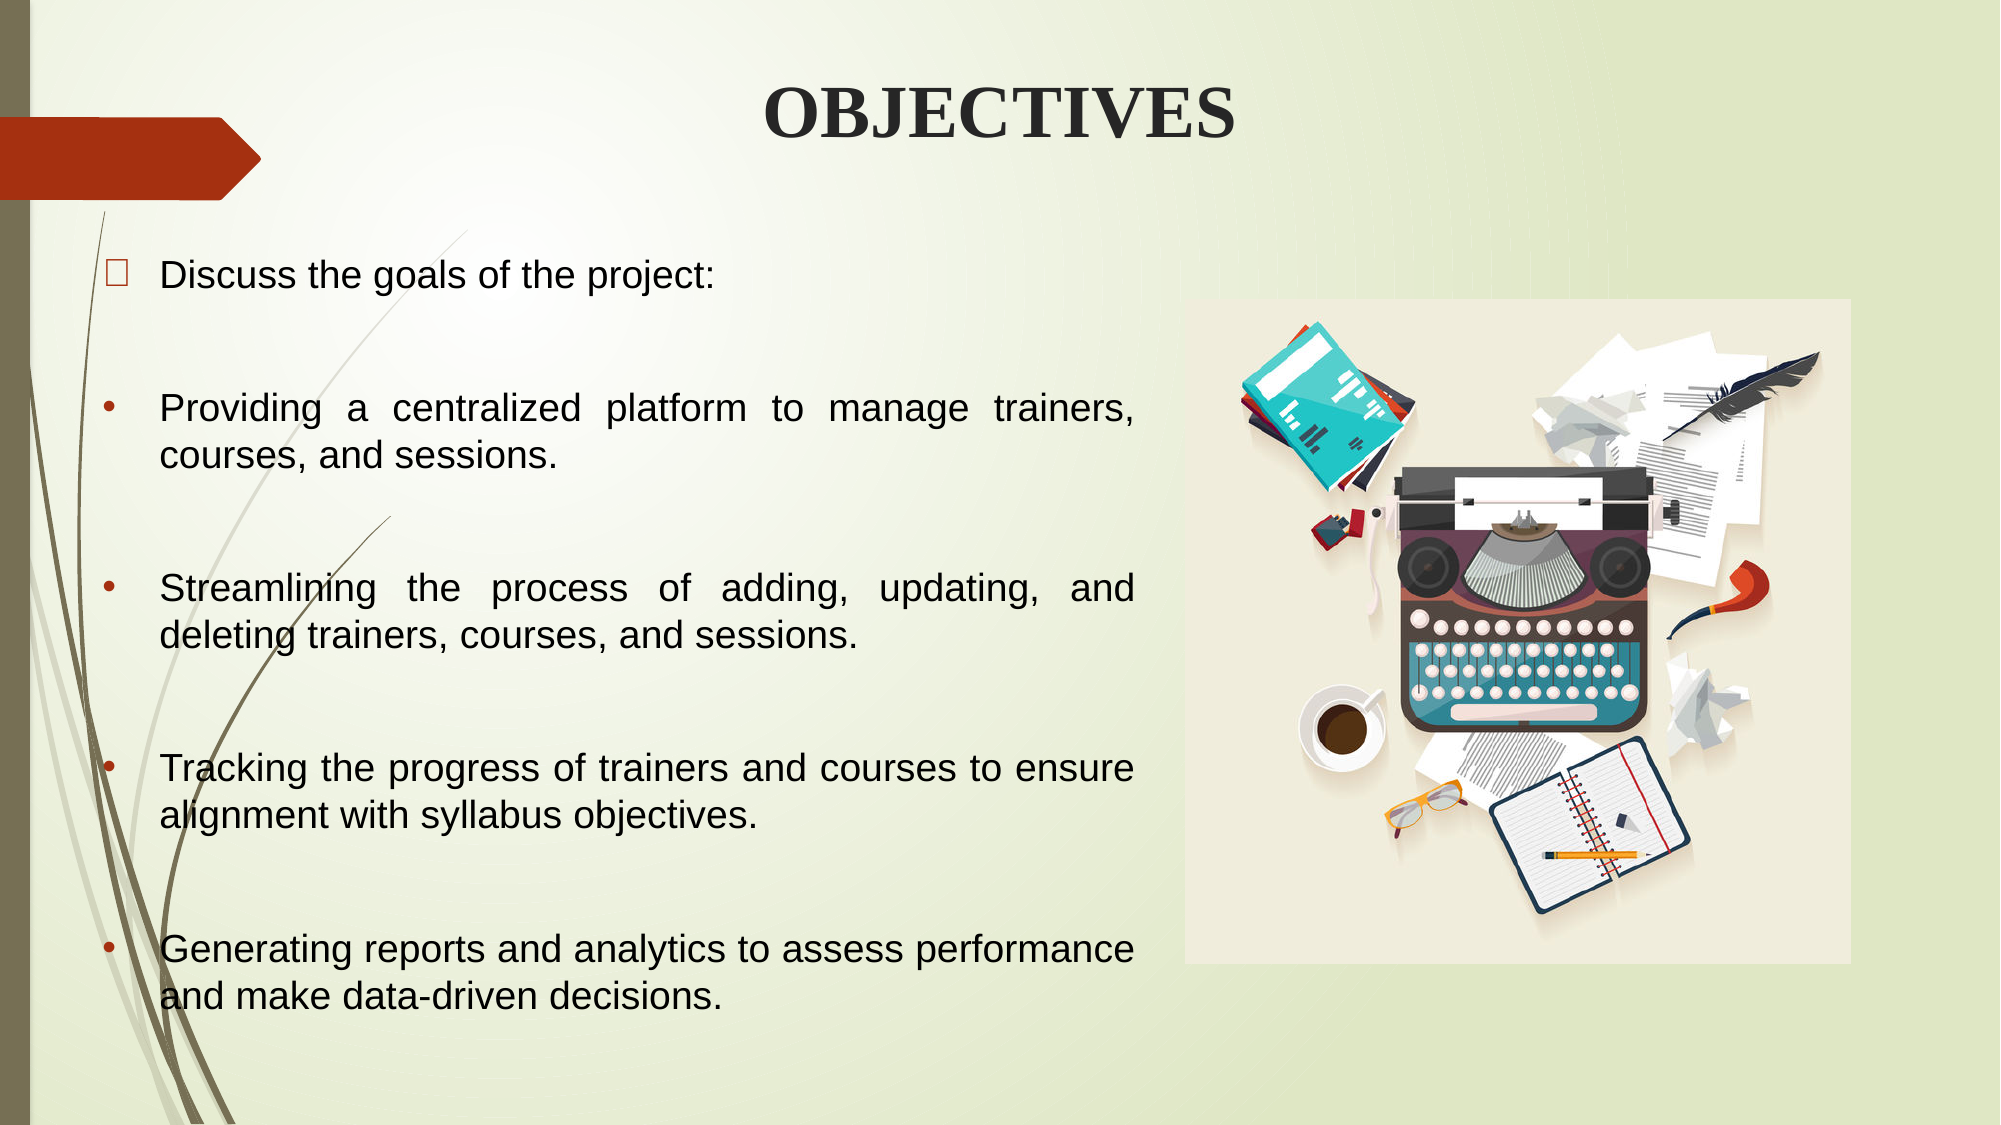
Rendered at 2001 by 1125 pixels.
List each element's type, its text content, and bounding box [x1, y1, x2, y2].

title OBJECTIVES [137, 55, 1863, 273]
list Discuss the goals of the project: Providing a centralized platform to manage trainers, courses, and sessions. Streamlining the process of adding, updating, and deleting trainers, courses, and sessions. Tracking the progress of trainers and courses to ensure alignment with syllabus objectives. Generating reports and analytics to assess performance and make data-driven decisions. [87, 241, 1152, 1026]
picture [1185, 299, 1851, 965]
